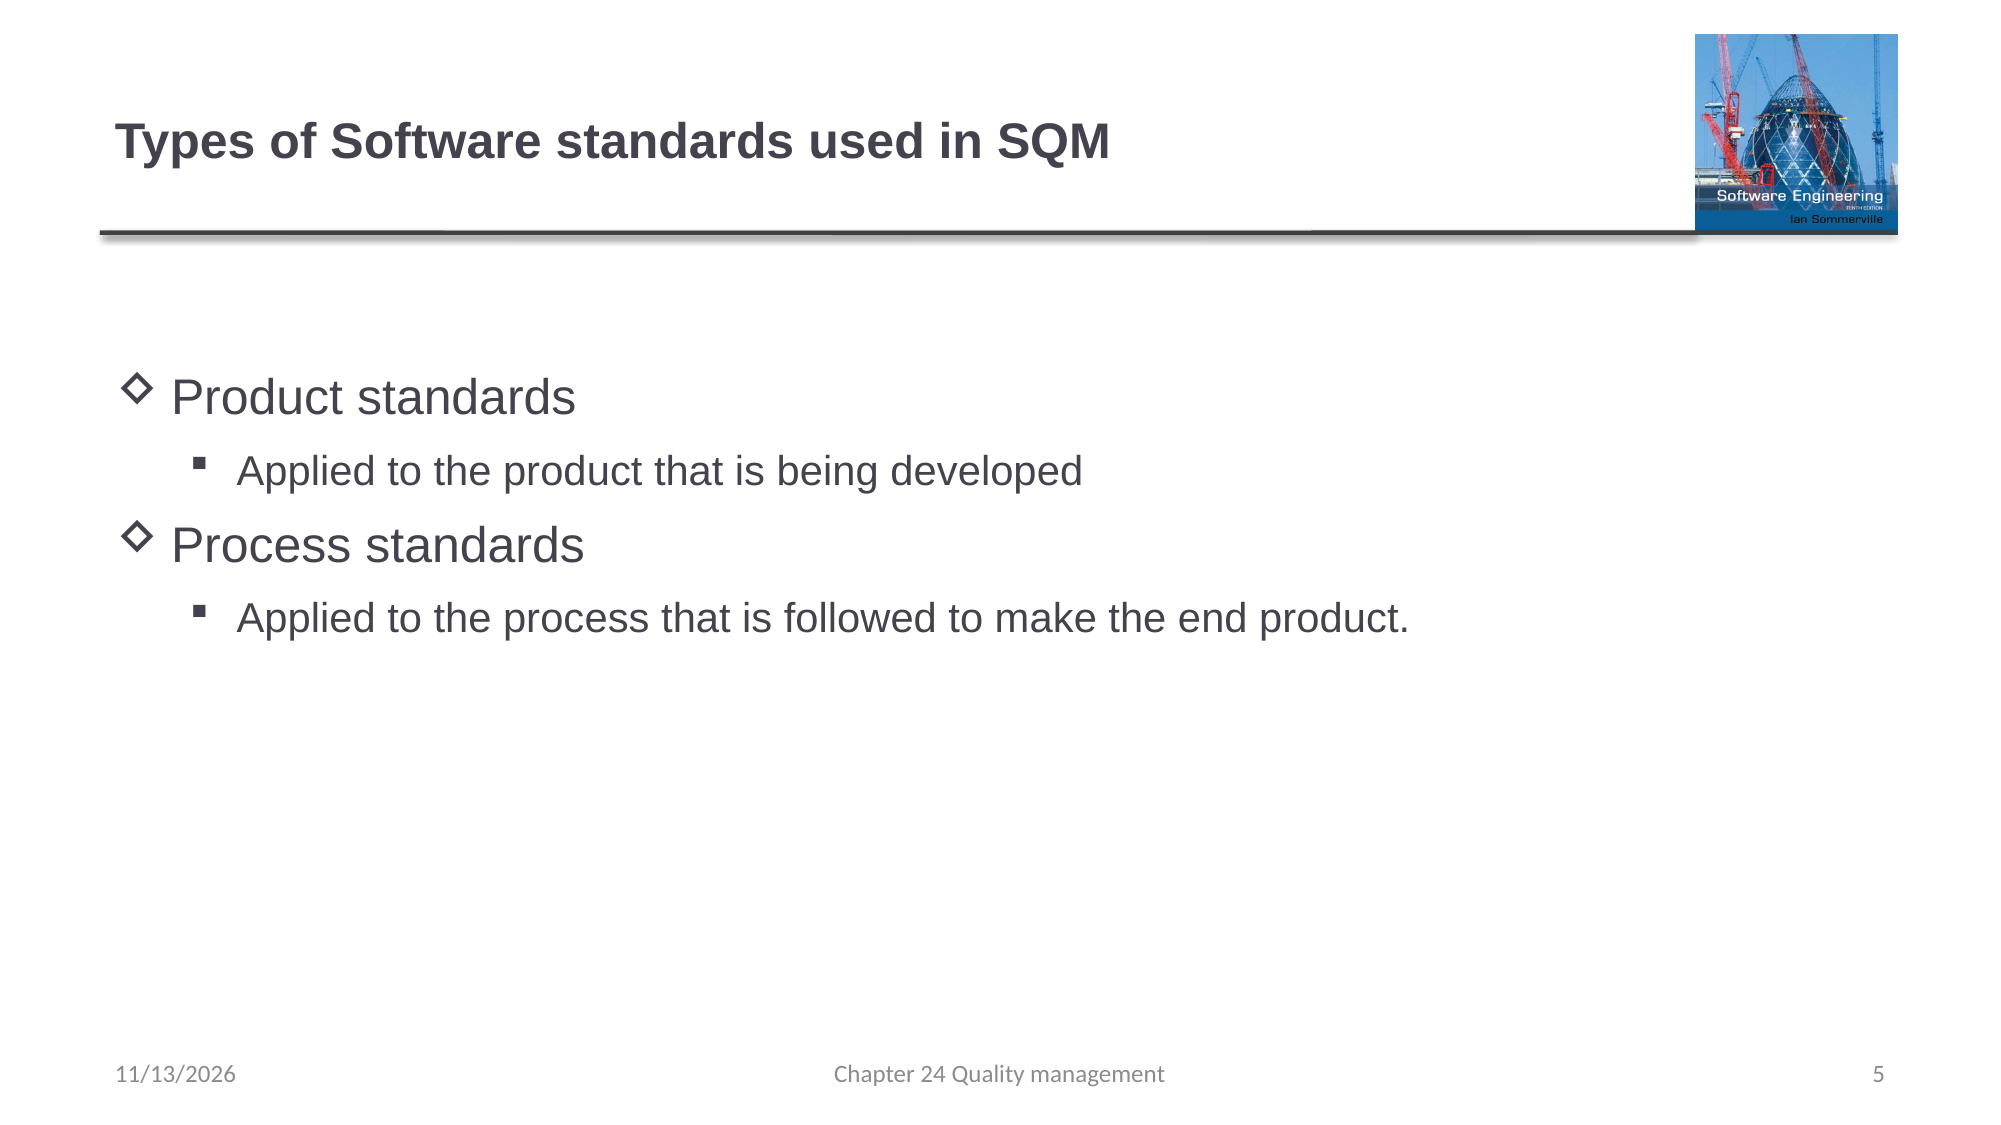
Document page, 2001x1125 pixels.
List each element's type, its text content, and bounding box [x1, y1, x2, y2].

picture [1695, 34, 1898, 230]
slide_number 5 [1433, 1042, 1900, 1103]
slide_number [99, 1042, 567, 1103]
footer Chapter 24 Quality management [683, 1042, 1317, 1103]
list Product standards Applied to the product that is being developed Process standards Applied to the process that is followed to make the end product. [99, 357, 1900, 829]
title Types of Software standards used in SQM [99, 44, 1696, 233]
